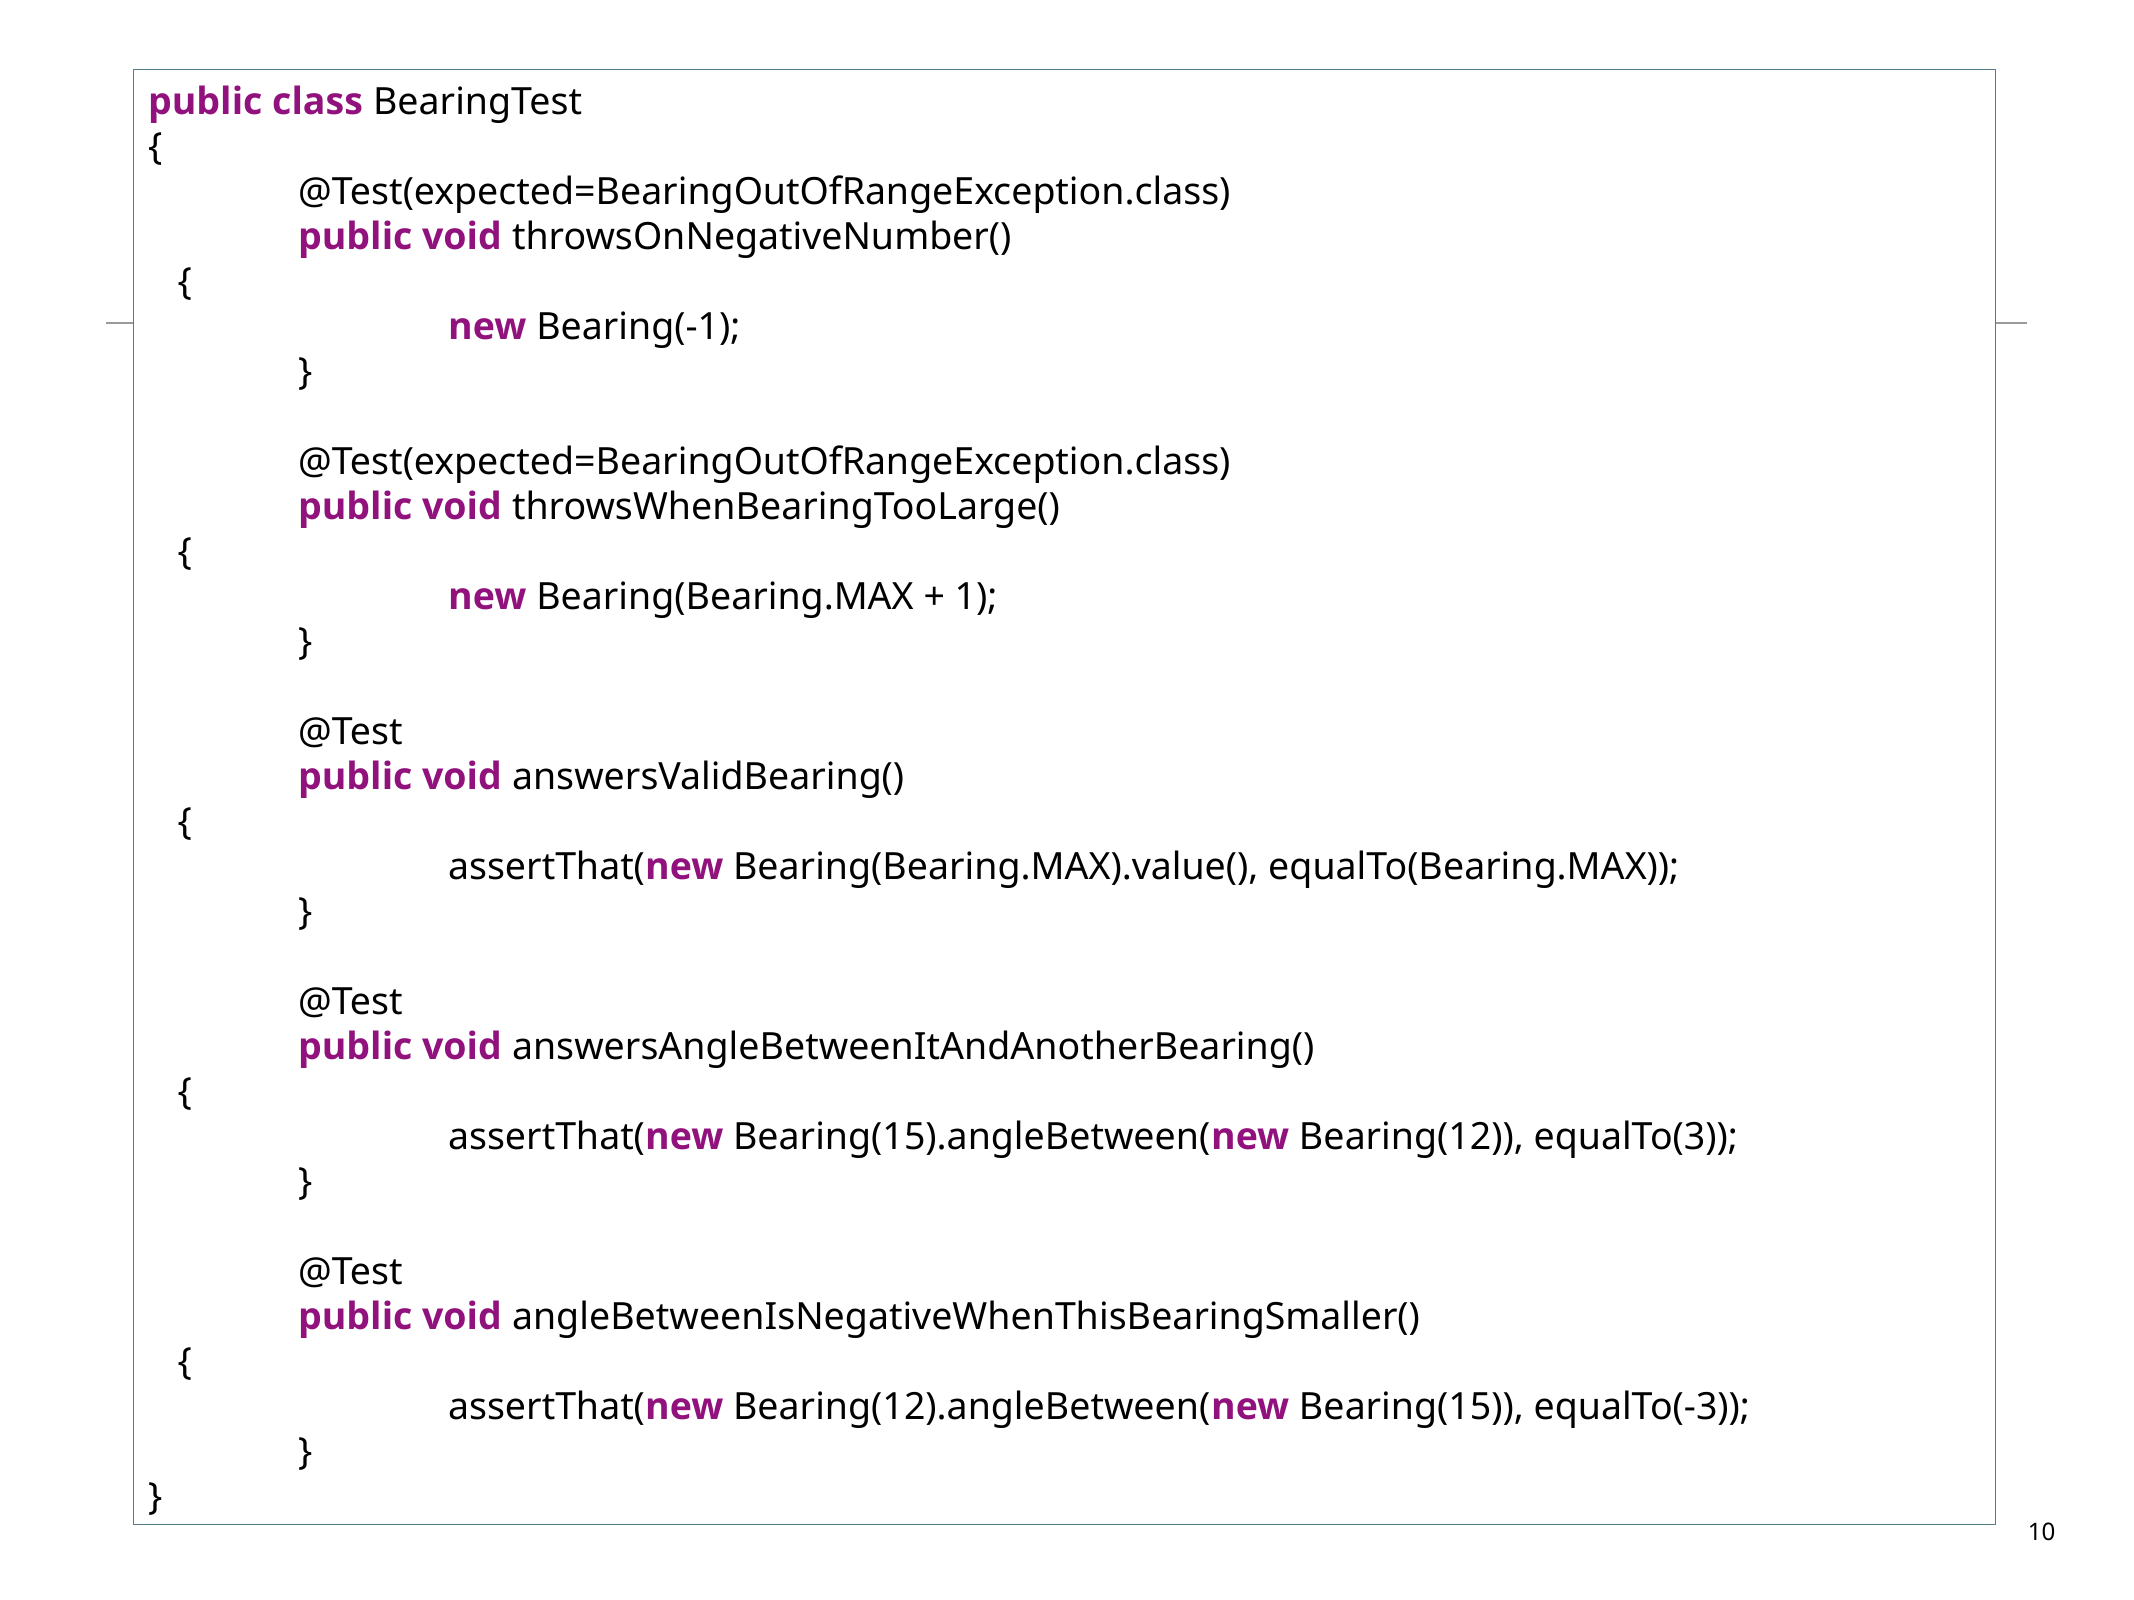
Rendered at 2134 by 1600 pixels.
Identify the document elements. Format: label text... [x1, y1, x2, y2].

slide_number 10 [2011, 1507, 2065, 1559]
text_box public class BearingTest { @Test(expected=BearingOutOfRangeException.class) public void throwsOnNegativeNumber() { new Bearing(-1); } @Test(expected=BearingOutOfRangeException.class) public void throwsWhenBearingTooLarge() { new Bearing(Bearing.MAX + 1); } @Test public void answersValidBearing() { assertThat(new Bearing(Bearing.MAX).value(), equalTo(Bearing.MAX)); } @Test public void answersAngleBetweenItAndAnotherBearing() { assertThat(new Bearing(15).angleBetween(new Bearing(12)), equalTo(3)); } @Test public void angleBetweenIsNegativeWhenThisBearingSmaller() { assertThat(new Bearing(12).angleBetween(new Bearing(15)), equalTo(-3)); } } [133, 69, 1996, 1525]
